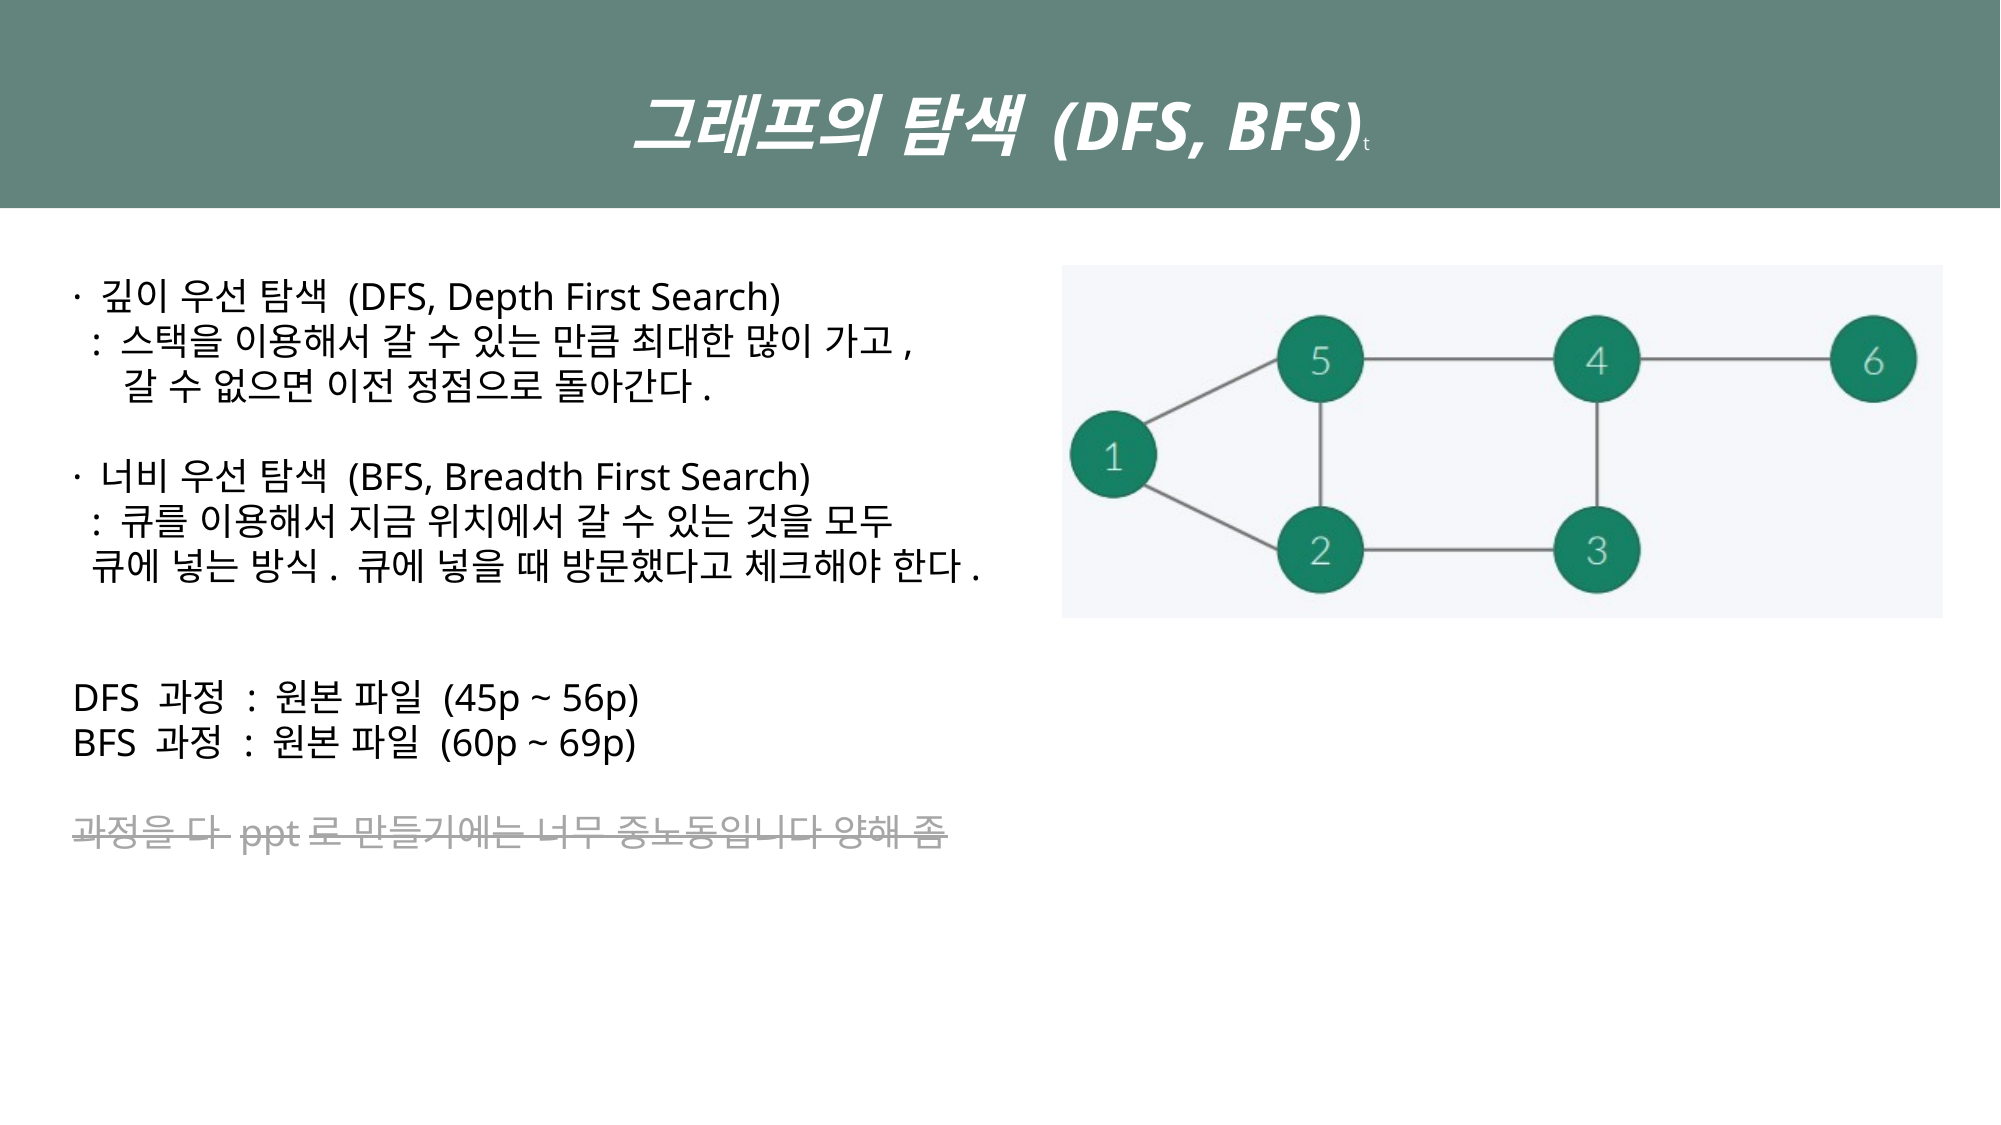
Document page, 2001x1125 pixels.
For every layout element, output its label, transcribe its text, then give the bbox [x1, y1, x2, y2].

text_box DFS 과정 : 원본 파일 (45p ~ 56p) BFS 과정 : 원본 파일 (60p ~ 69p) 과정을 다 ppt로 만들기에는 너무 중노동입니다 양해 좀 [57, 666, 1943, 862]
text_box 그래프의 탐색 (DFS, BFS)t [0, 0, 2000, 209]
picture [1062, 265, 1943, 618]
text_box · 깊이 우선 탐색 (DFS, Depth First Search) : 스택을 이용해서 갈 수 있는 만큼 최대한 많이 가고, 갈 수 없으면 이전 정점으로 돌아간다. · 너비 우선 탐색 (BFS, Breadth First Search) : 큐를 이용해서 지금 위치에서 갈 수 있는 것을 모두 큐에 넣는 방식. 큐에 넣을 때 방문했다고 체크해야 한다. [57, 265, 1042, 641]
